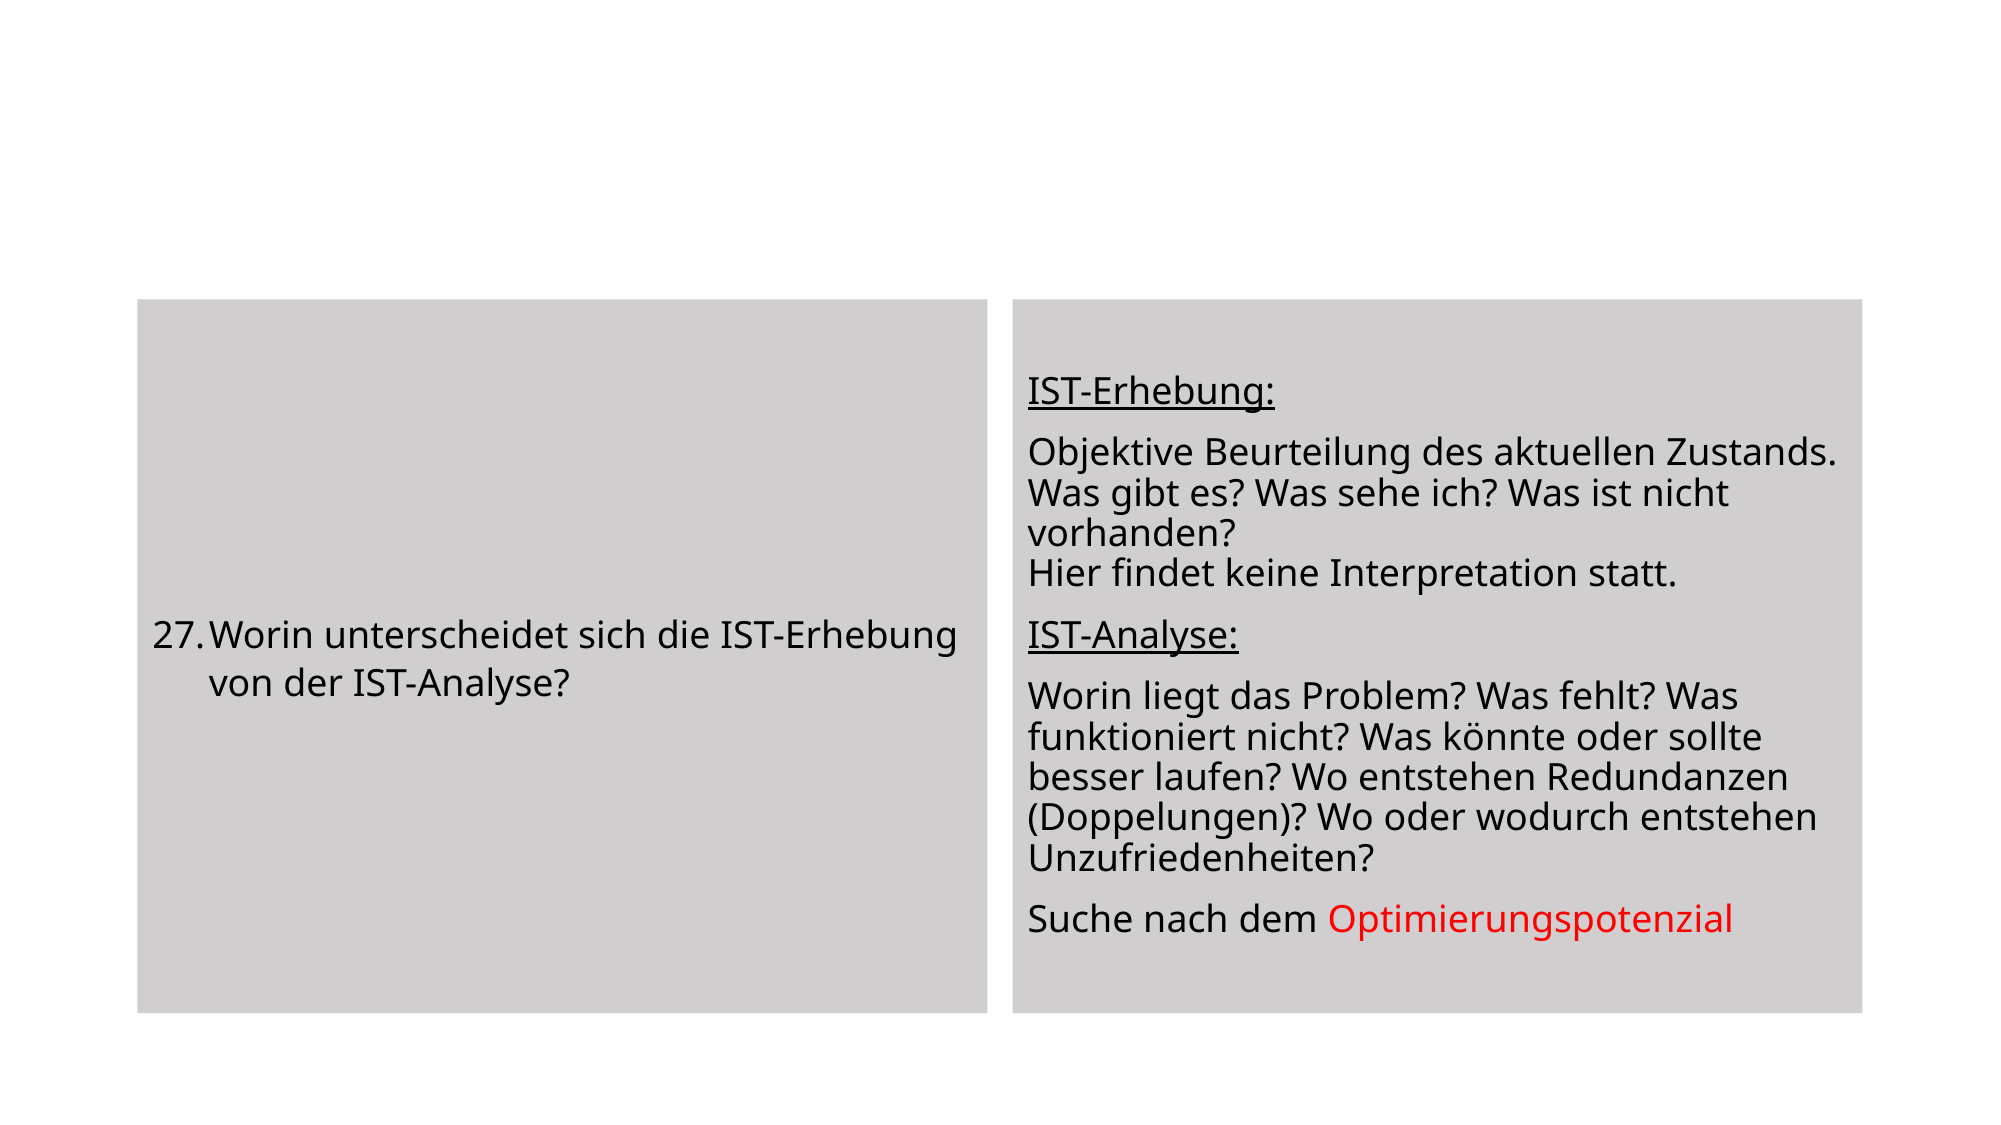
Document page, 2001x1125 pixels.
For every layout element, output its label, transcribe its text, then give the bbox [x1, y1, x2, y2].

list Worin unterscheidet sich die IST-Erhebung von der IST-Analyse? [137, 299, 988, 1014]
list IST-Erhebung: Objektive Beurteilung des aktuellen Zustands. Was gibt es? Was sehe ich? Was ist nicht vorhanden? Hier findet keine Interpretation statt. IST-Analyse: Worin liegt das Problem? Was fehlt? Was funktioniert nicht? Was könnte oder sollte besser laufen? Wo entstehen Redundanzen (Doppelungen)? Wo oder wodurch entstehen Unzufriedenheiten? Suche nach dem Optimierungspotenzial [1012, 299, 1863, 1014]
